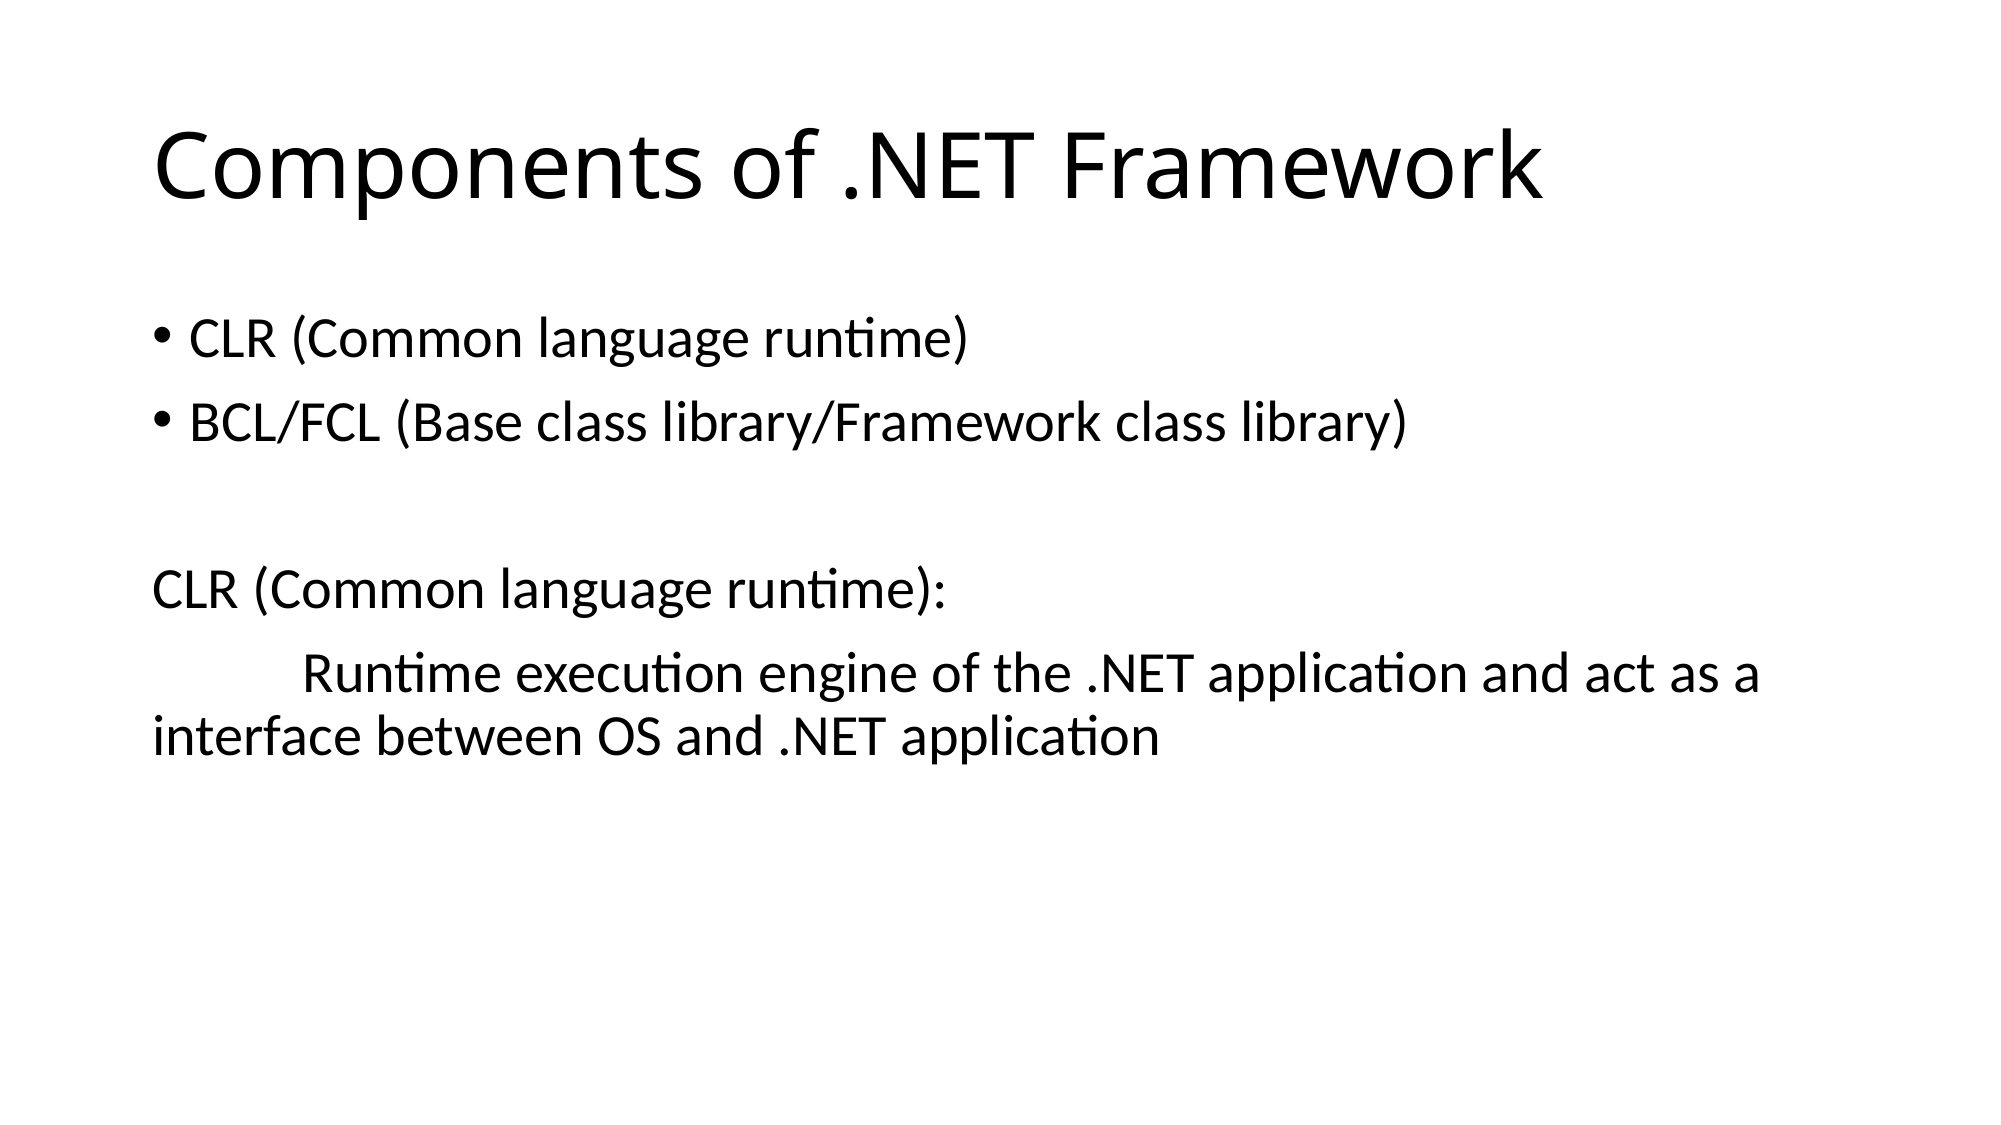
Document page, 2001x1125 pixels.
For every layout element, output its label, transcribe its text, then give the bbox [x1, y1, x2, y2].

title Components of .NET Framework [137, 59, 1863, 278]
list CLR (Common language runtime) BCL/FCL (Base class library/Framework class library) CLR (Common language runtime): Runtime execution engine of the .NET application and act as a interface between OS and .NET application [137, 299, 1863, 1014]
